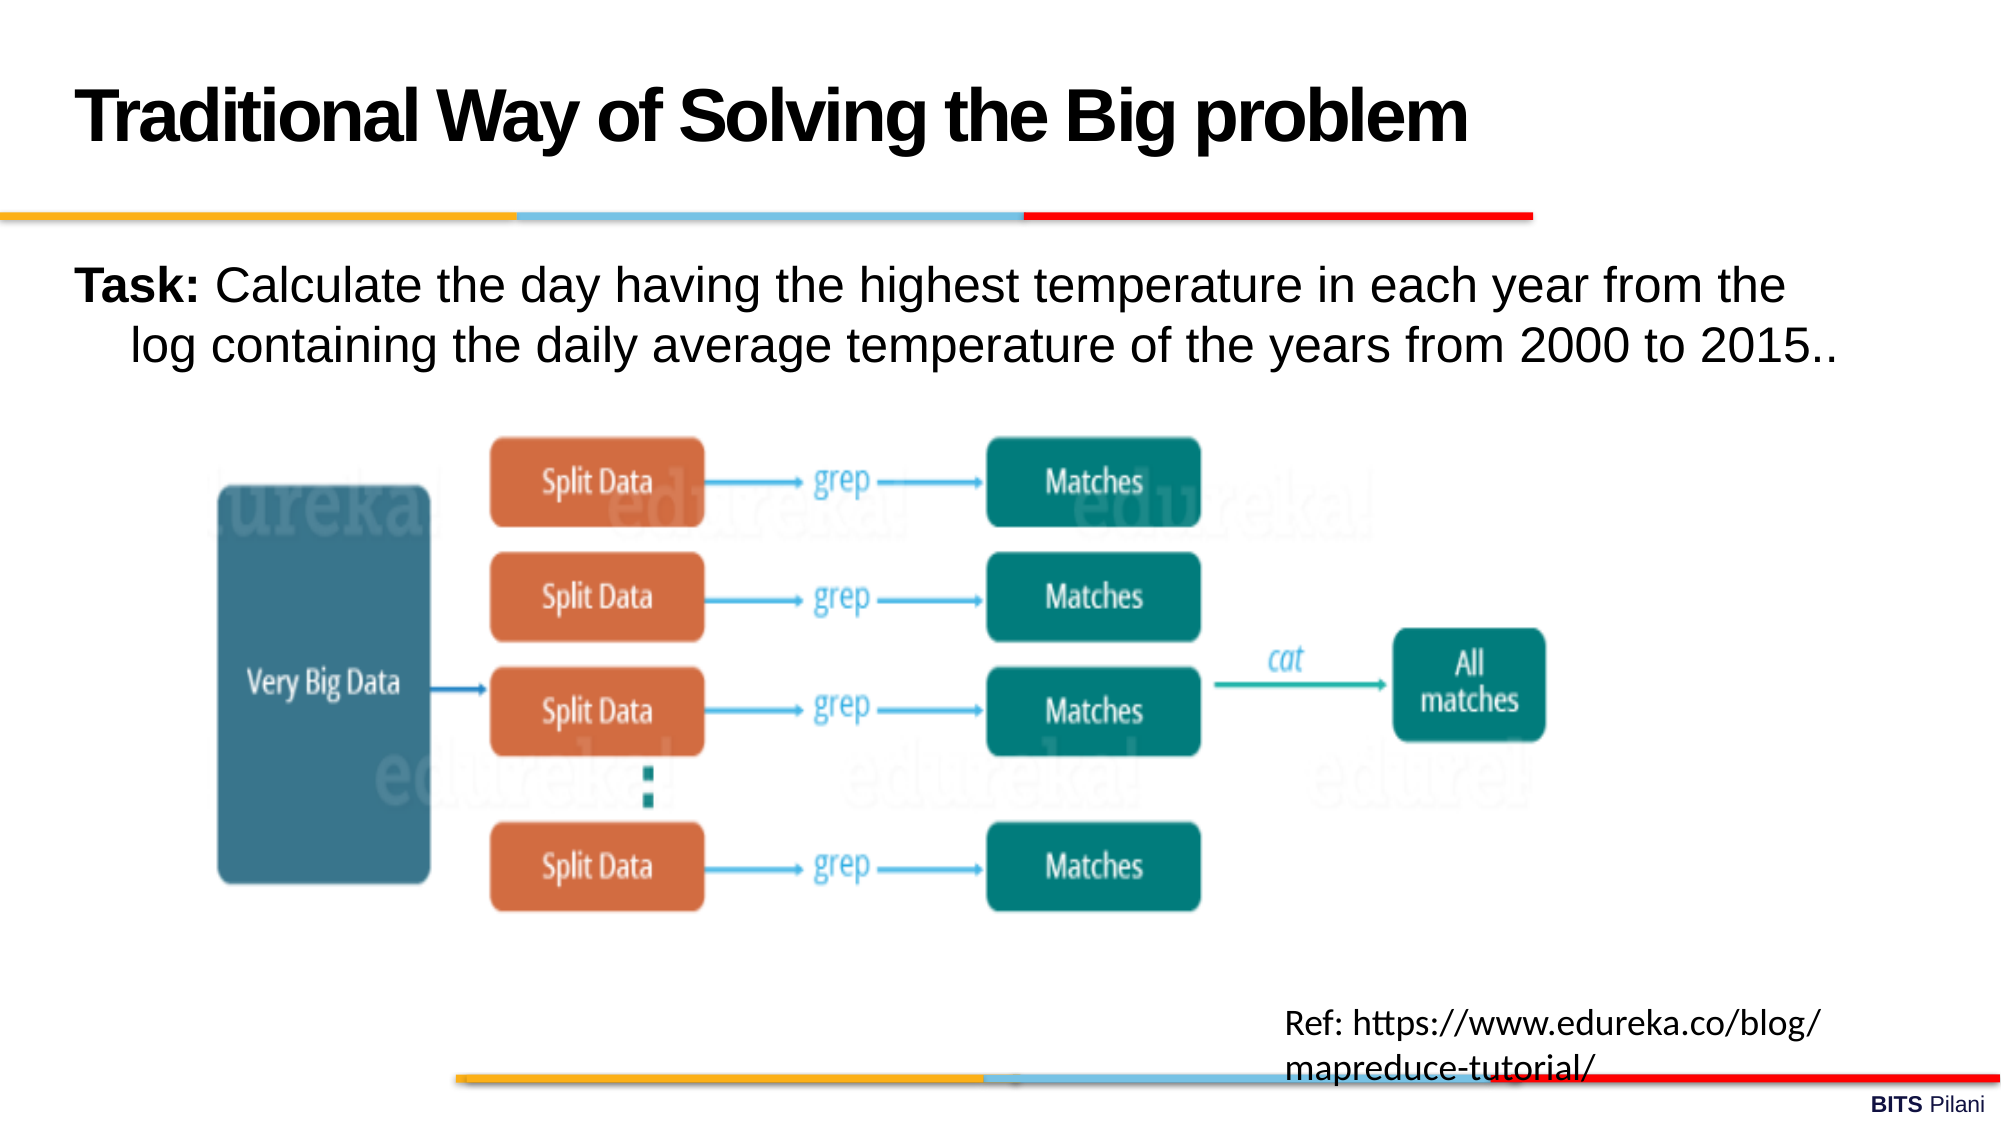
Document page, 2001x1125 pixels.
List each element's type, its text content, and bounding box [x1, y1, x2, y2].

list Task: Calculate the day having the highest temperature in each year from the log containing the daily average temperature of the years from 2000 to 2015.. [66, 244, 1868, 988]
picture [198, 385, 1608, 988]
text_box Ref: https://www.edureka.co/blog/mapreduce-tutorial/ [1277, 990, 2000, 1096]
list Traditional Way of Solving the Big problem [66, 24, 1850, 213]
